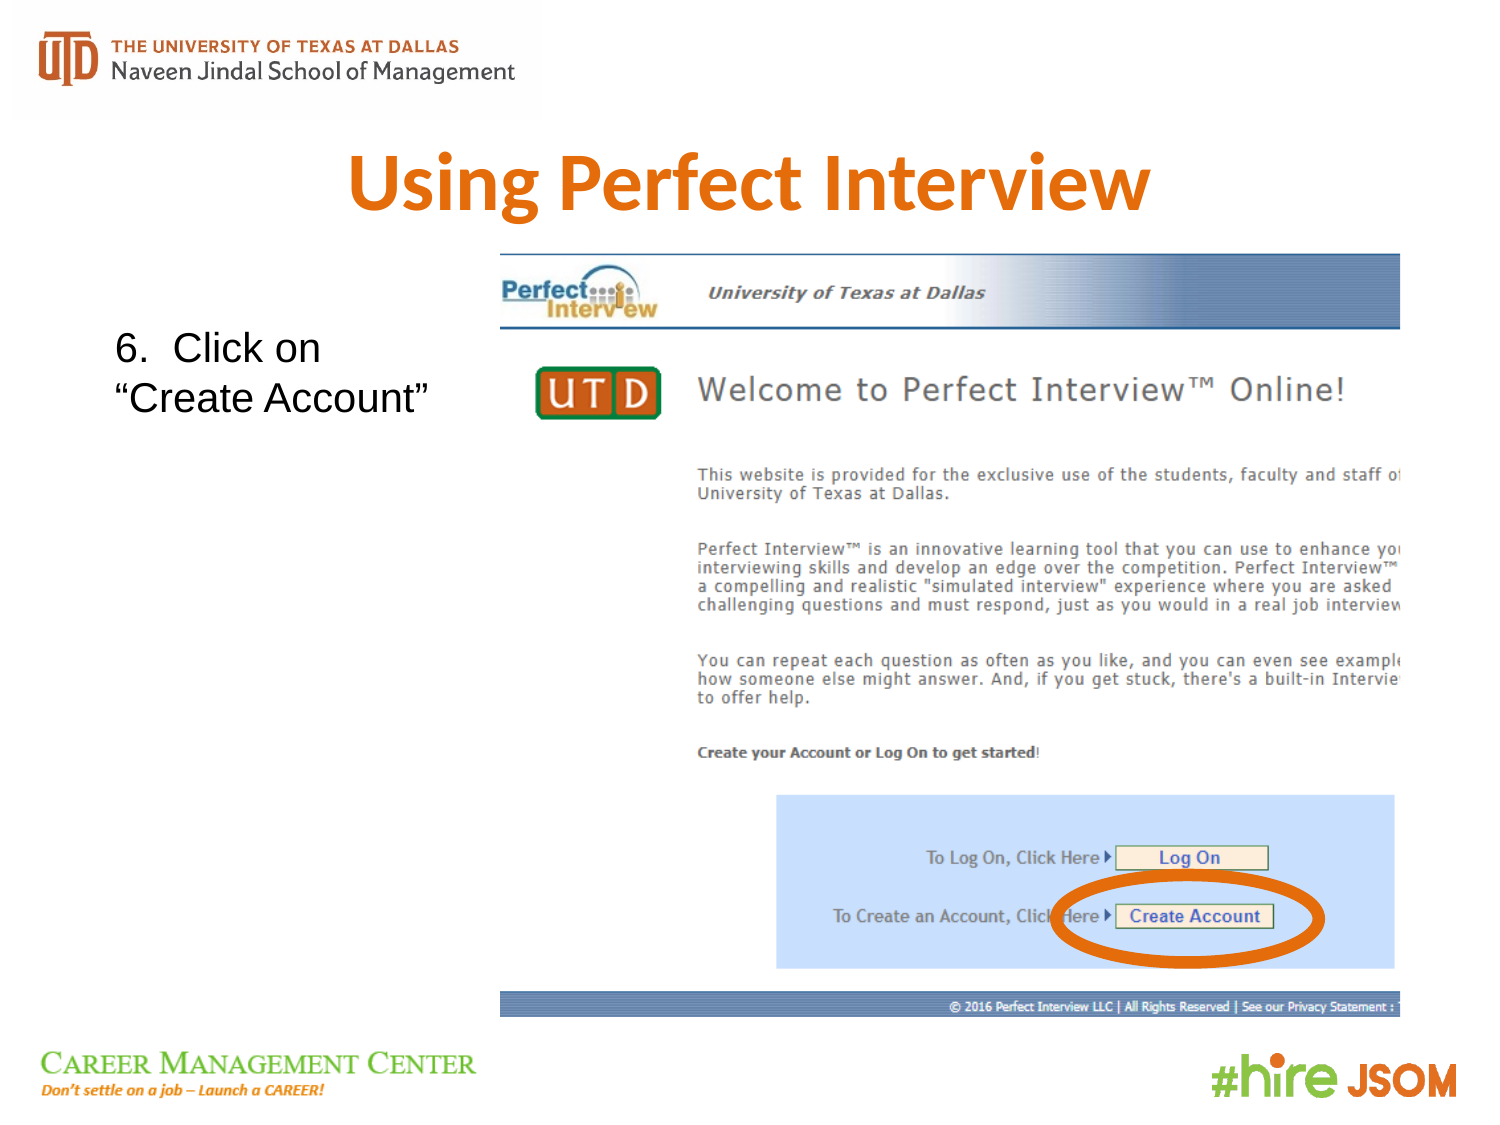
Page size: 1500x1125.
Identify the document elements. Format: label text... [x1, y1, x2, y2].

picture [12, 0, 542, 99]
text_box Using Perfect Interview [0, 99, 1500, 254]
picture [499, 253, 1401, 1017]
title 6. Click on “Create Account” [99, 278, 463, 463]
picture [33, 1044, 488, 1111]
picture [1212, 1053, 1456, 1098]
